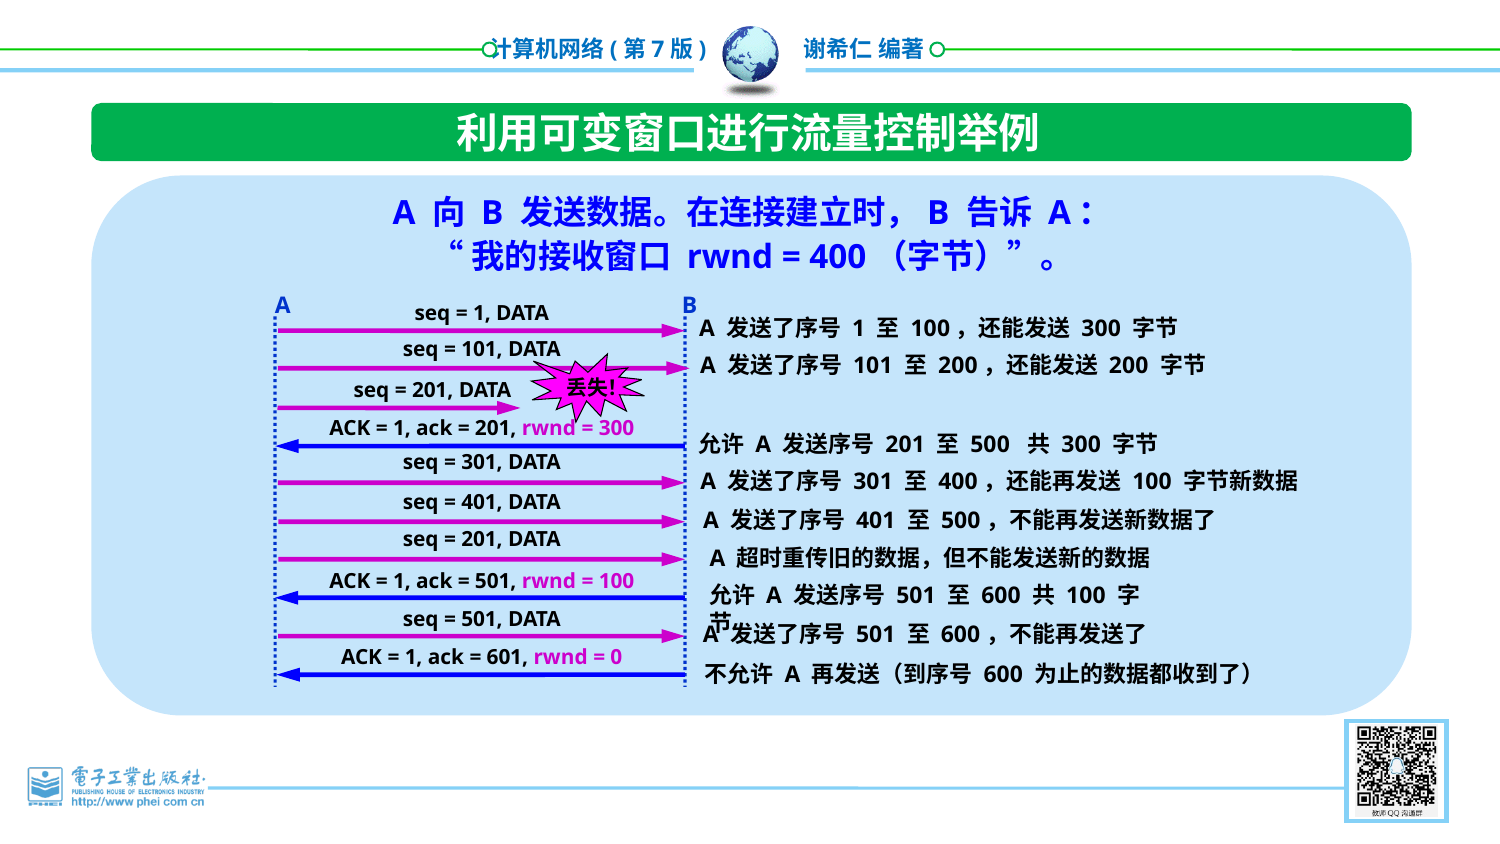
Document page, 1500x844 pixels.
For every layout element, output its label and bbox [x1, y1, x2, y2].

text_box [91, 99, 1412, 164]
text_box [89, 173, 1414, 718]
picture [720, 24, 780, 99]
picture [23, 764, 208, 809]
picture [1355, 724, 1438, 817]
